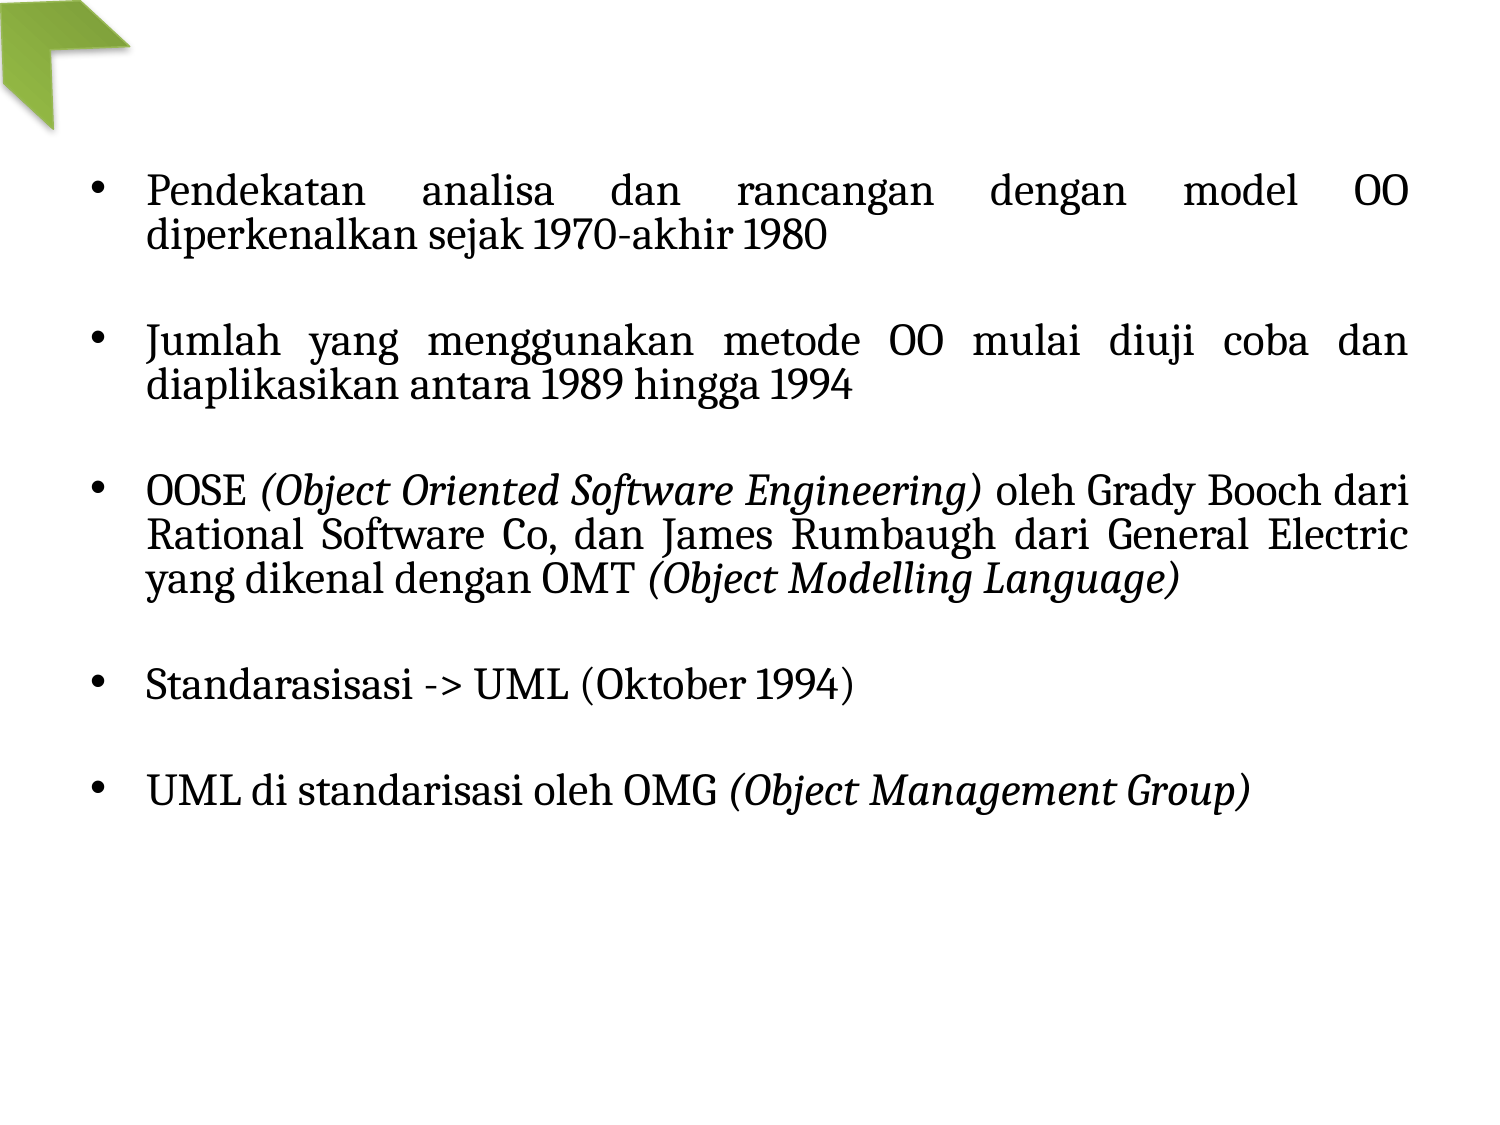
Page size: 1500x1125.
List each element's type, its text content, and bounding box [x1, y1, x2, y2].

list Pendekatan analisa dan rancangan dengan model OO diperkenalkan sejak 1970-akhir 1980 Jumlah yang menggunakan metode OO mulai diuji coba dan diaplikasikan antara 1989 hingga 1994 OOSE (Object Oriented Software Engineering) oleh Grady Booch dari Rational Software Co, dan James Rumbaugh dari General Electric yang dikenal dengan OMT (Object Modelling Language) Standarasisasi -> UML (Oktober 1994) UML di standarisasi oleh OMG (Object Management Group) [75, 162, 1425, 1005]
text_box [0, 0, 131, 130]
